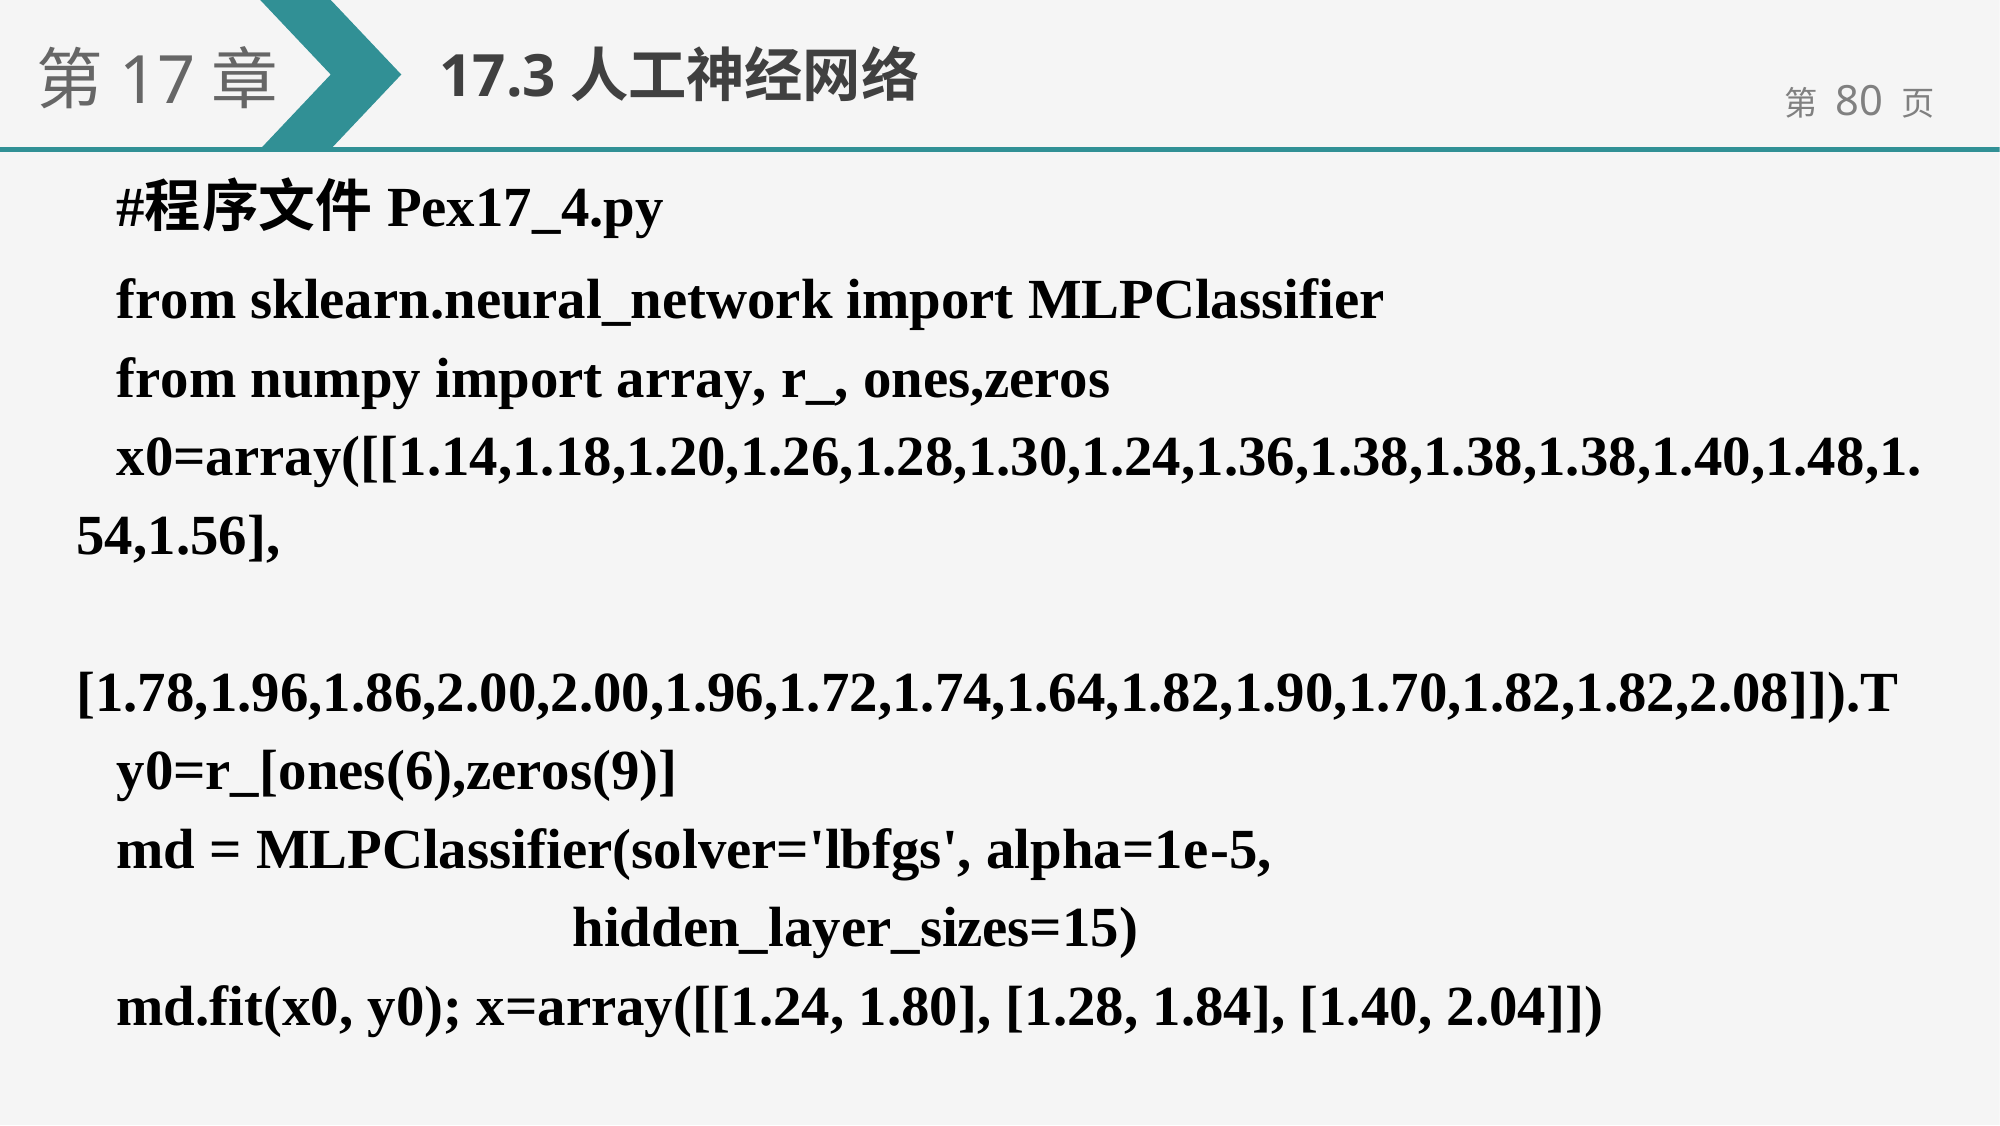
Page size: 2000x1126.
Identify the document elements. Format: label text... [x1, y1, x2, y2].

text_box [75, 148, 1924, 1081]
text_box 17.3人工神经网络 [424, 31, 1366, 116]
text_box [258, 0, 403, 147]
text_box 第17章 [21, 29, 294, 125]
